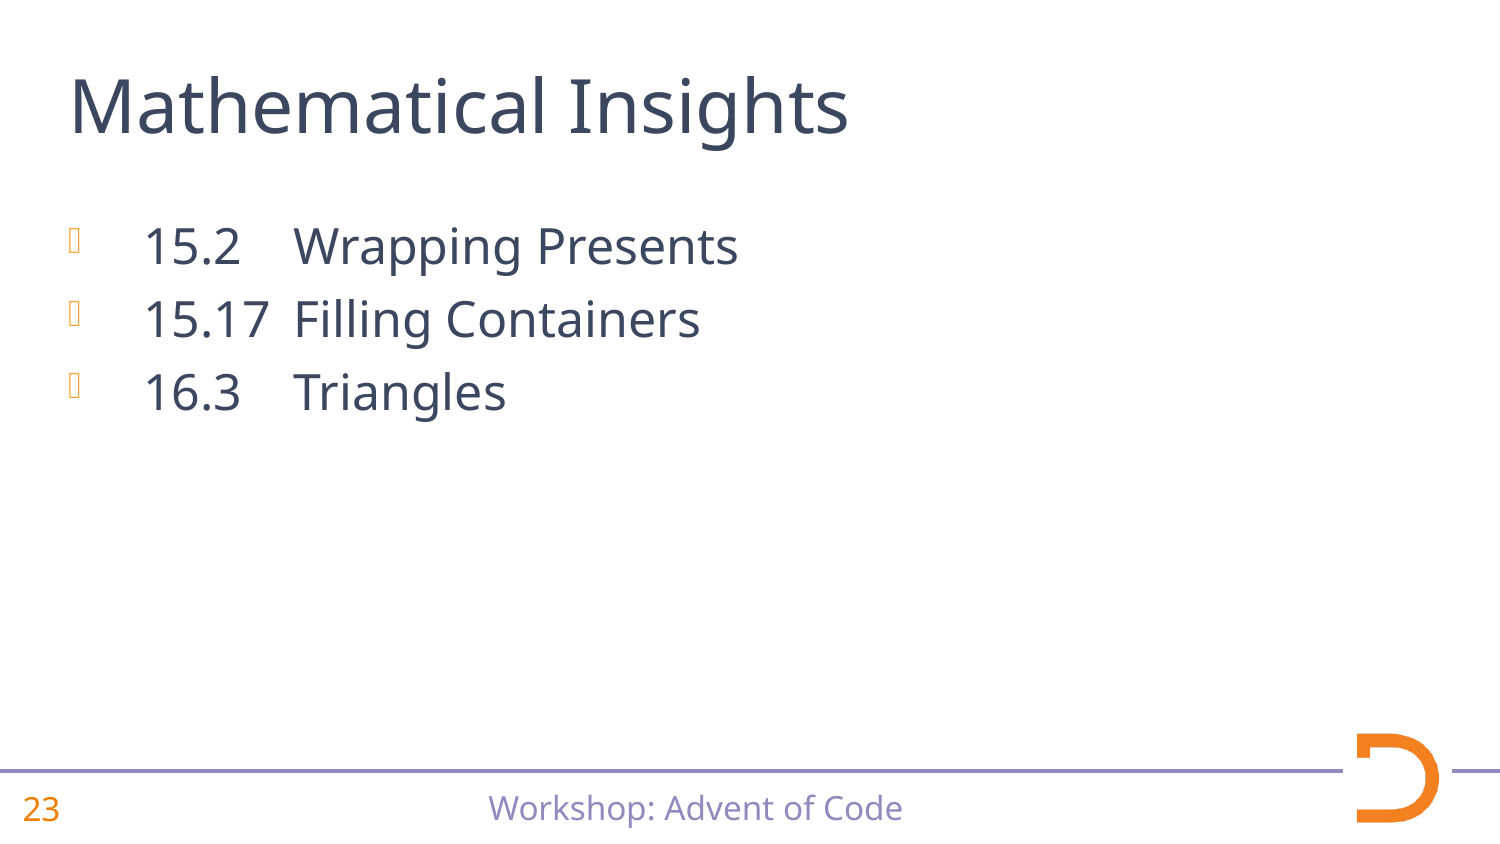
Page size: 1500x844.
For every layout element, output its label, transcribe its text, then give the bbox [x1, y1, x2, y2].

picture [1342, 723, 1453, 833]
title Mathematical Insights [53, 43, 1203, 157]
list 15.2 Wrapping Presents 15.17 Filling Containers 16.3 Triangles [53, 207, 1053, 740]
